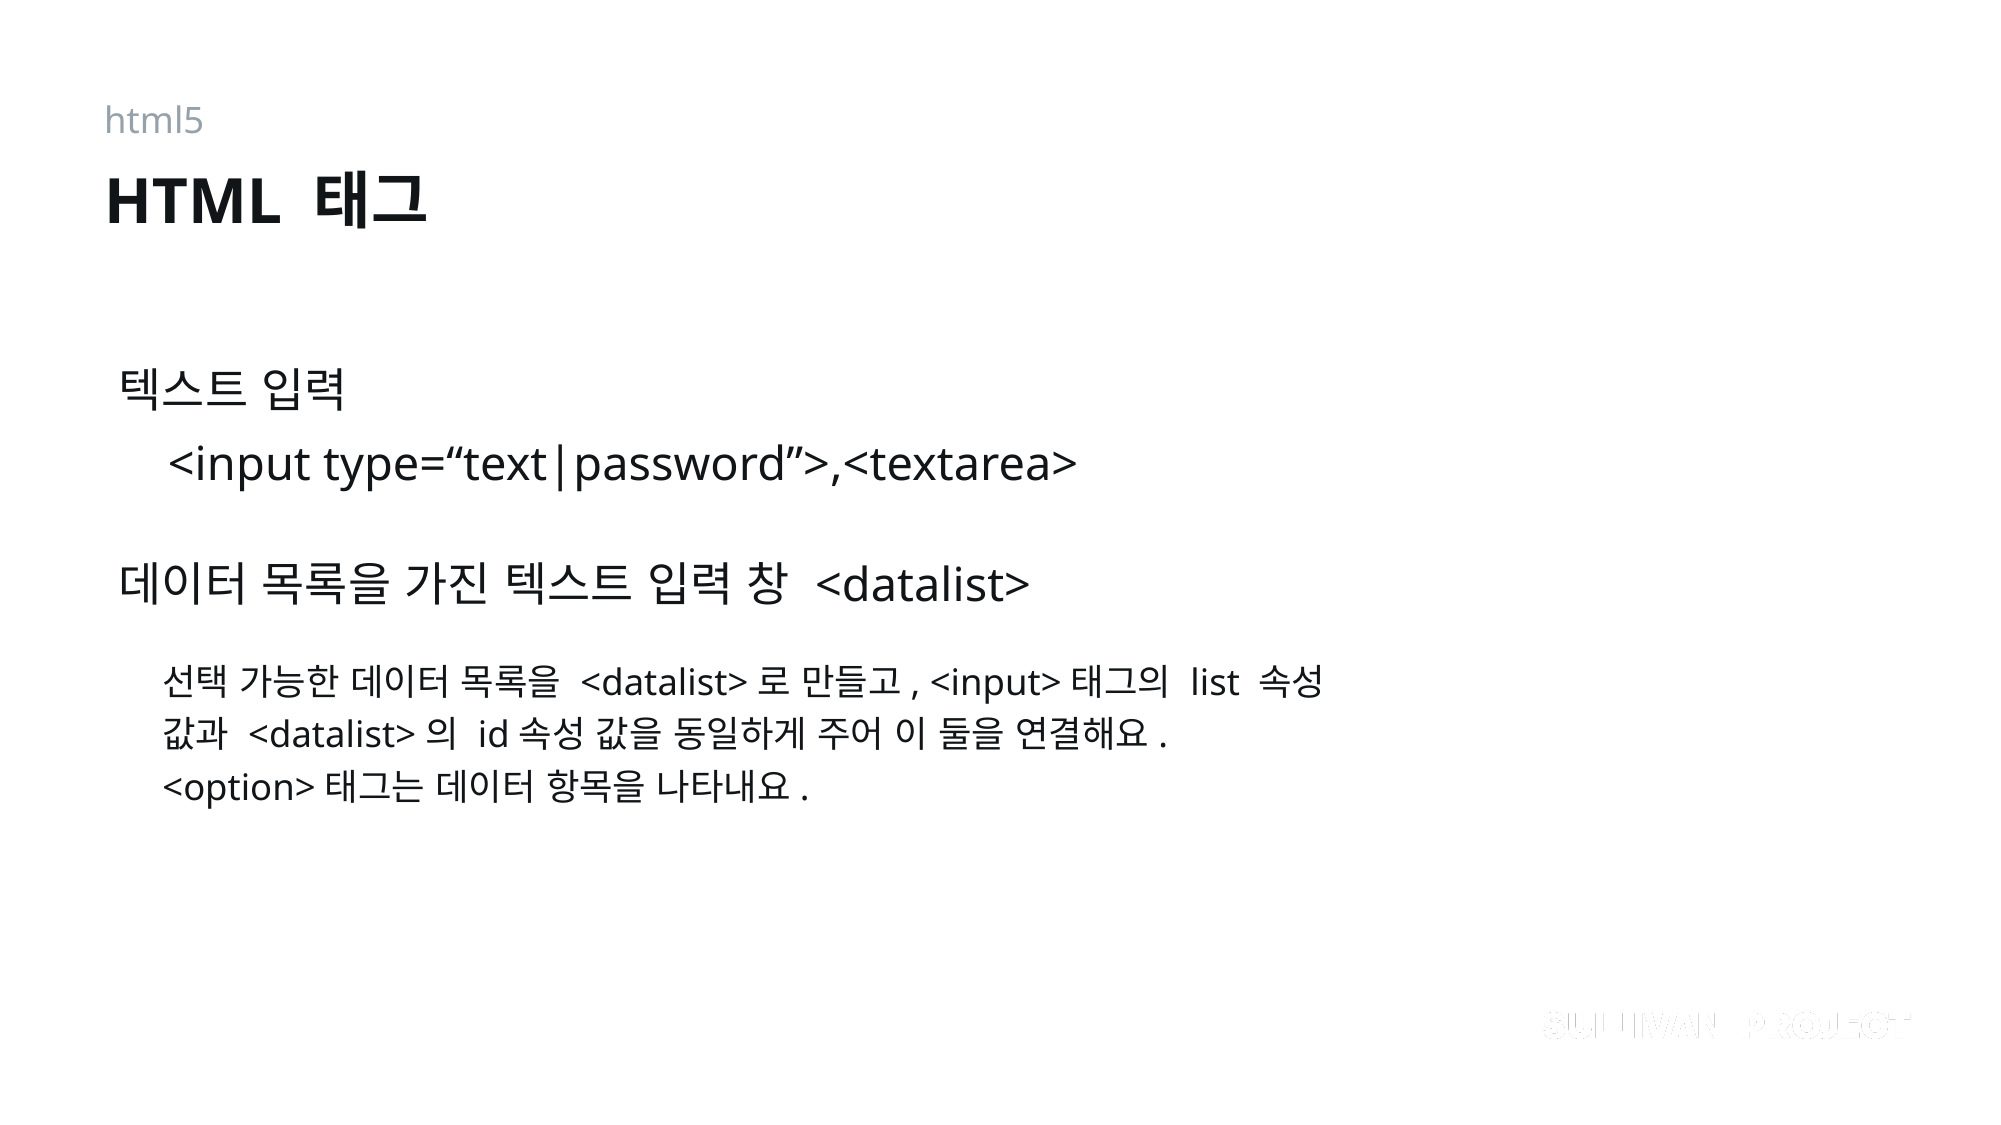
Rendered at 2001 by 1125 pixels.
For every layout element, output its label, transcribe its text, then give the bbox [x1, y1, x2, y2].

picture [1543, 1007, 1914, 1039]
text_box 선택 가능한 데이터 목록을 <datalist>로 만들고, <input>태그의 list 속성 값과 <datalist>의 id속성 값을 동일하게 주어 이 둘을 연결해요. <option>태그는 데이터 항목을 나타내요. [158, 645, 1396, 812]
text_box 텍스트 입력 <input type=“text|password”>,<textarea> [114, 339, 1396, 495]
text_box HTML 태그 [99, 148, 965, 250]
text_box 데이터 목록을 가진 텍스트 입력 창 <datalist> [114, 533, 1396, 645]
text_box html5 [99, 87, 539, 148]
